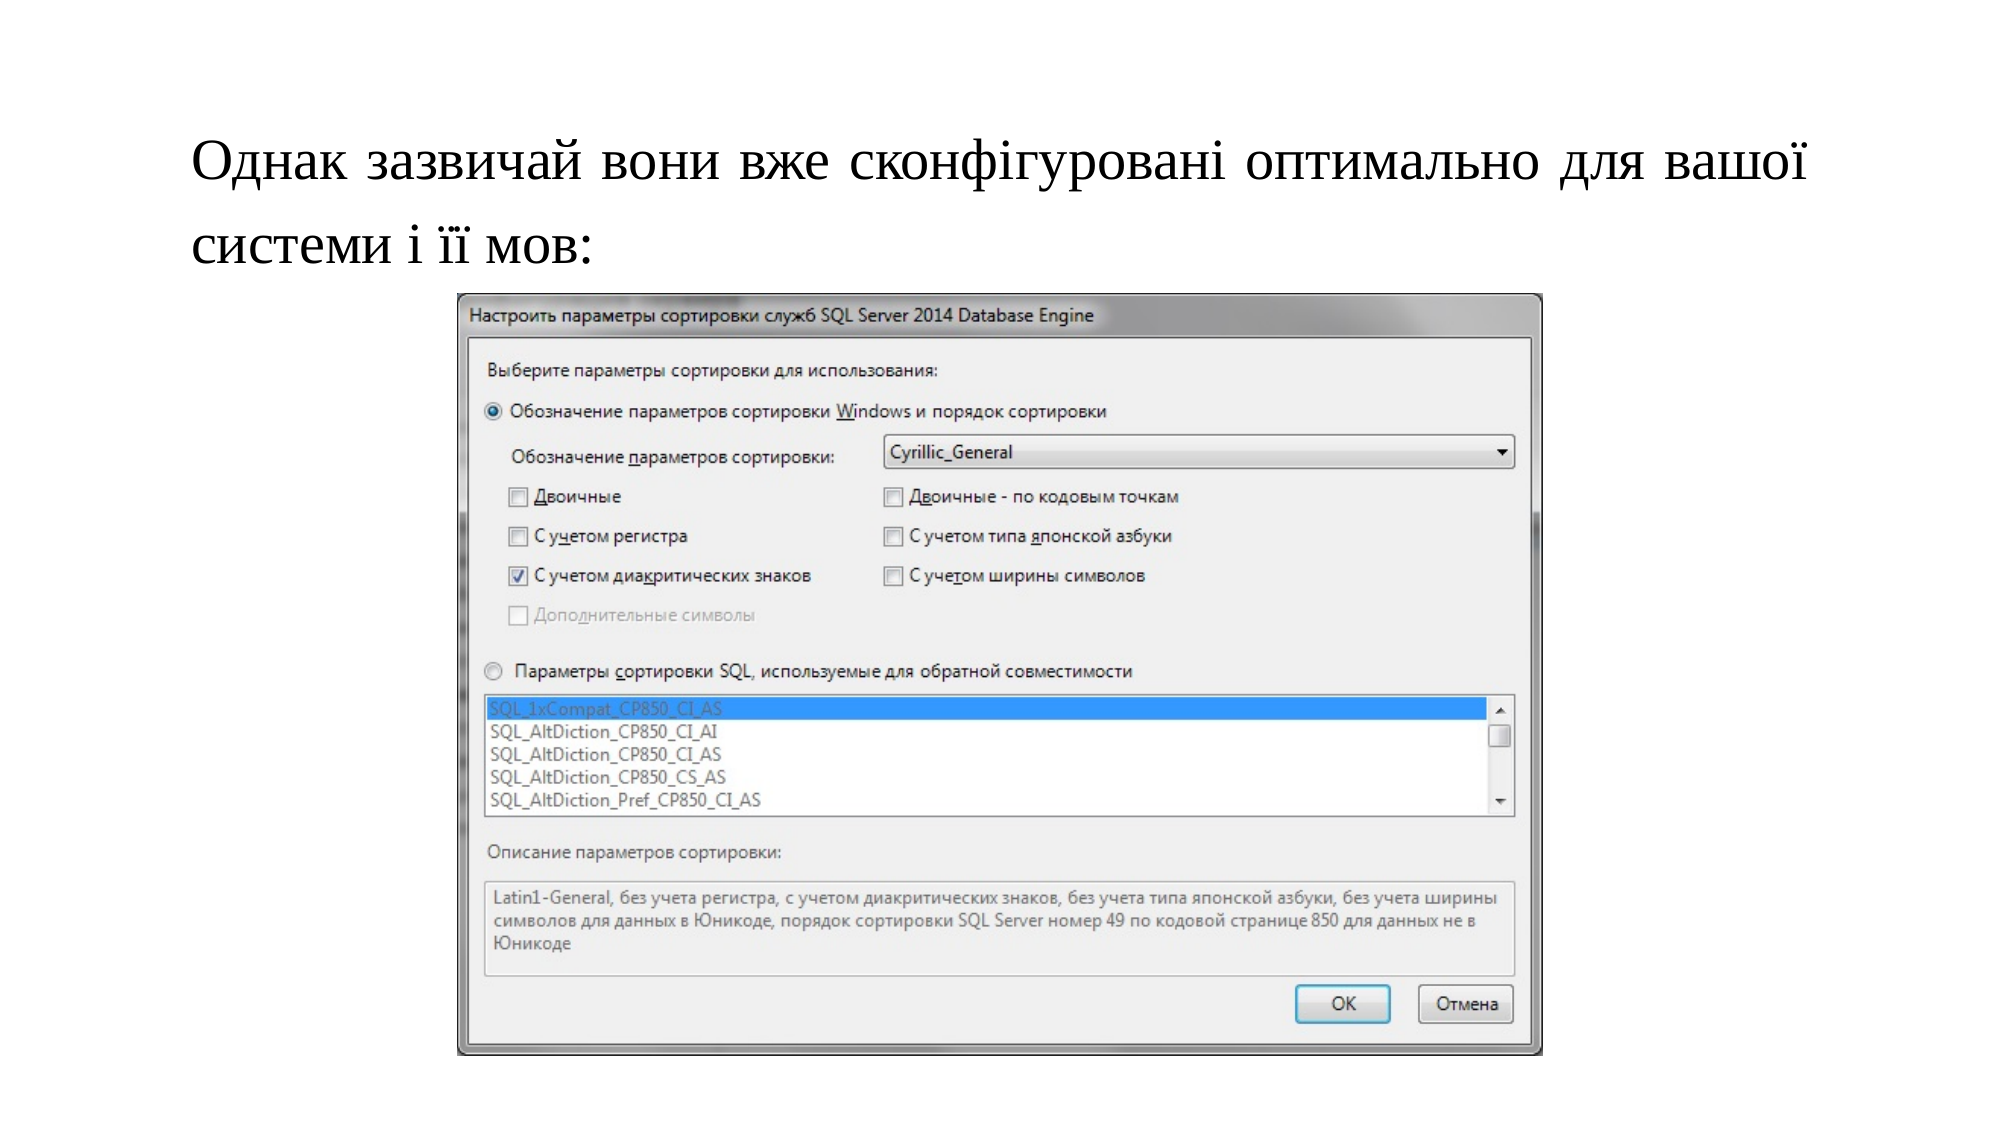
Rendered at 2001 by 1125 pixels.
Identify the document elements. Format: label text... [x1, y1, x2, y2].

subtitle Однак зазвичай вони вже сконфігуровані оптимально для вашої системи і її мов: [176, 99, 1824, 1056]
picture [457, 293, 1543, 1056]
